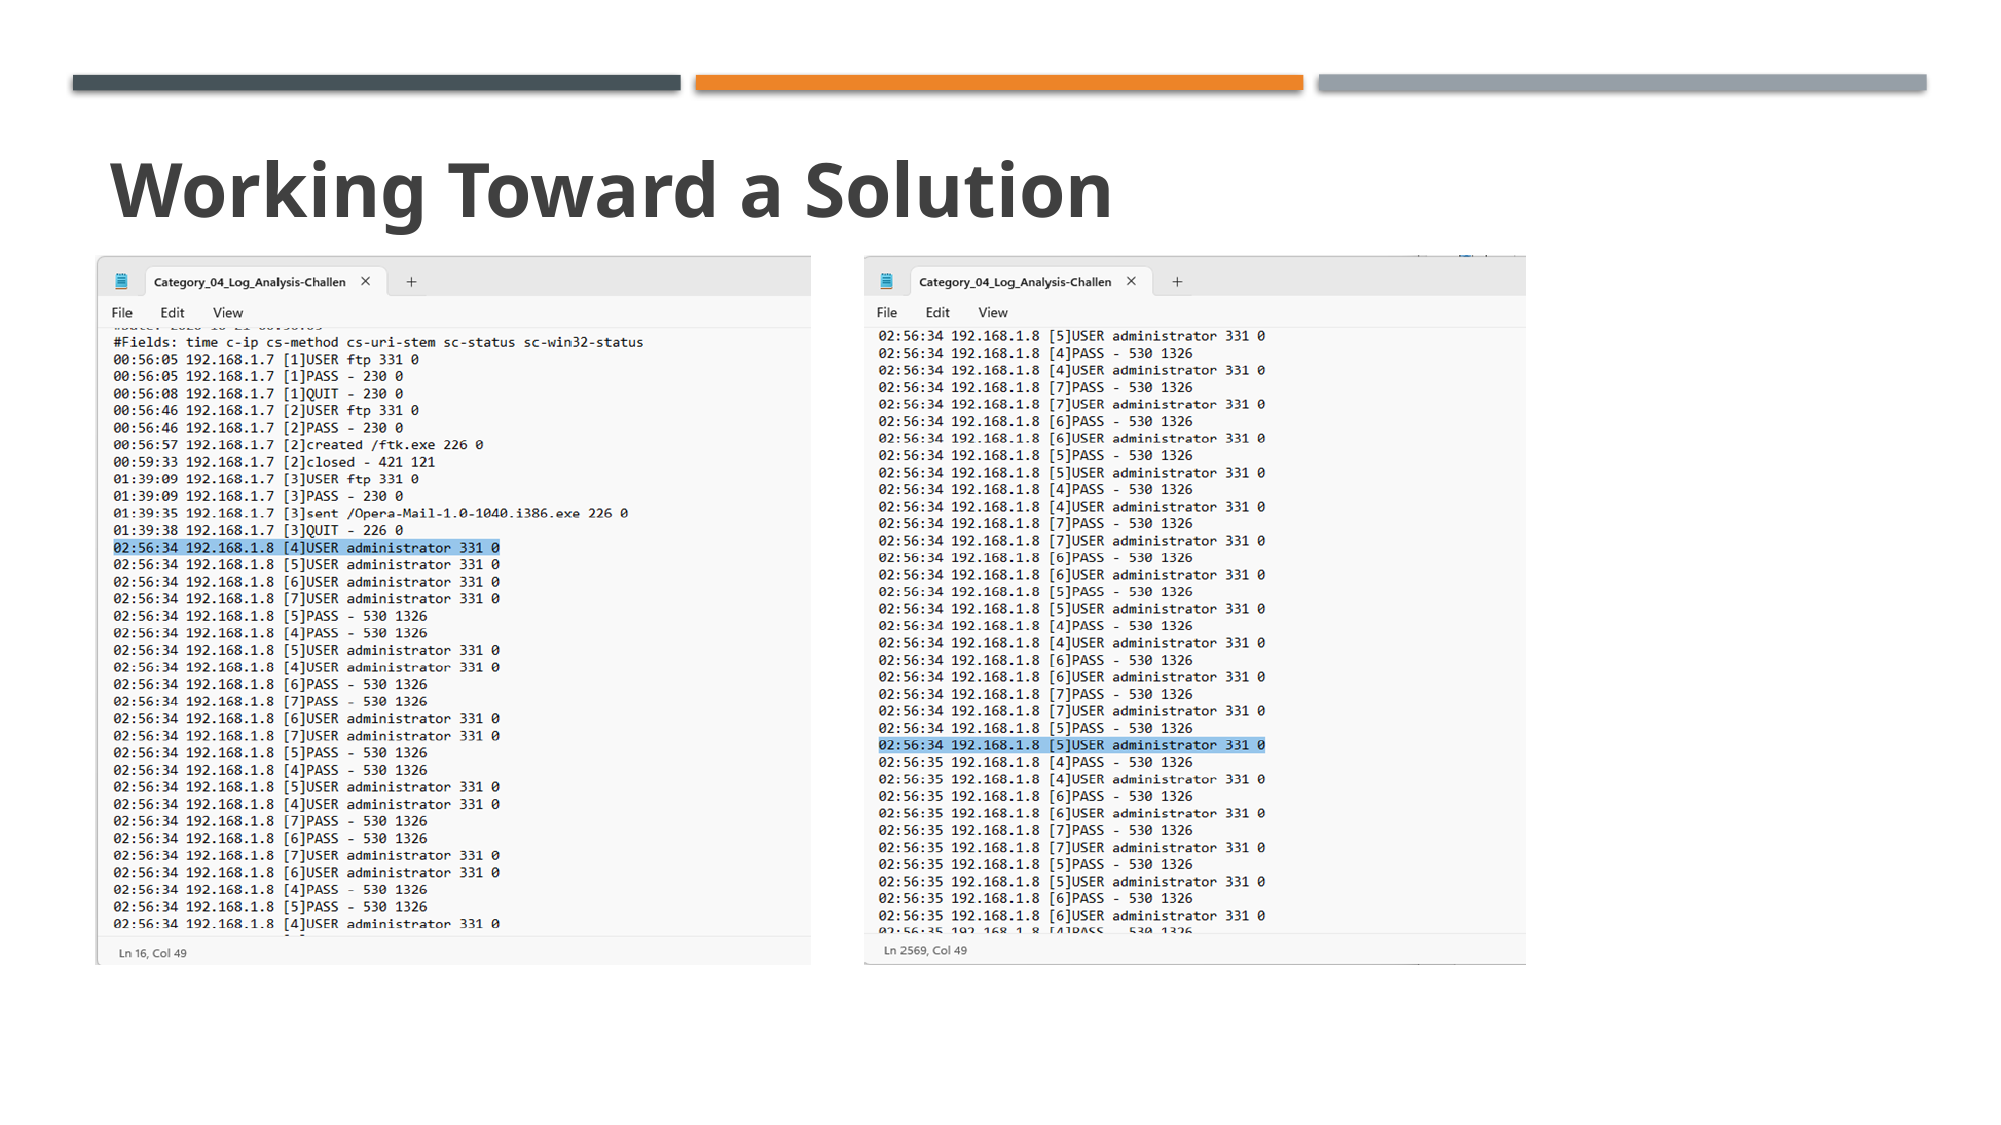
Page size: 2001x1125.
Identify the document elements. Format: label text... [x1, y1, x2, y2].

title Working Toward a Solution [95, 115, 1905, 311]
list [94, 255, 1526, 965]
